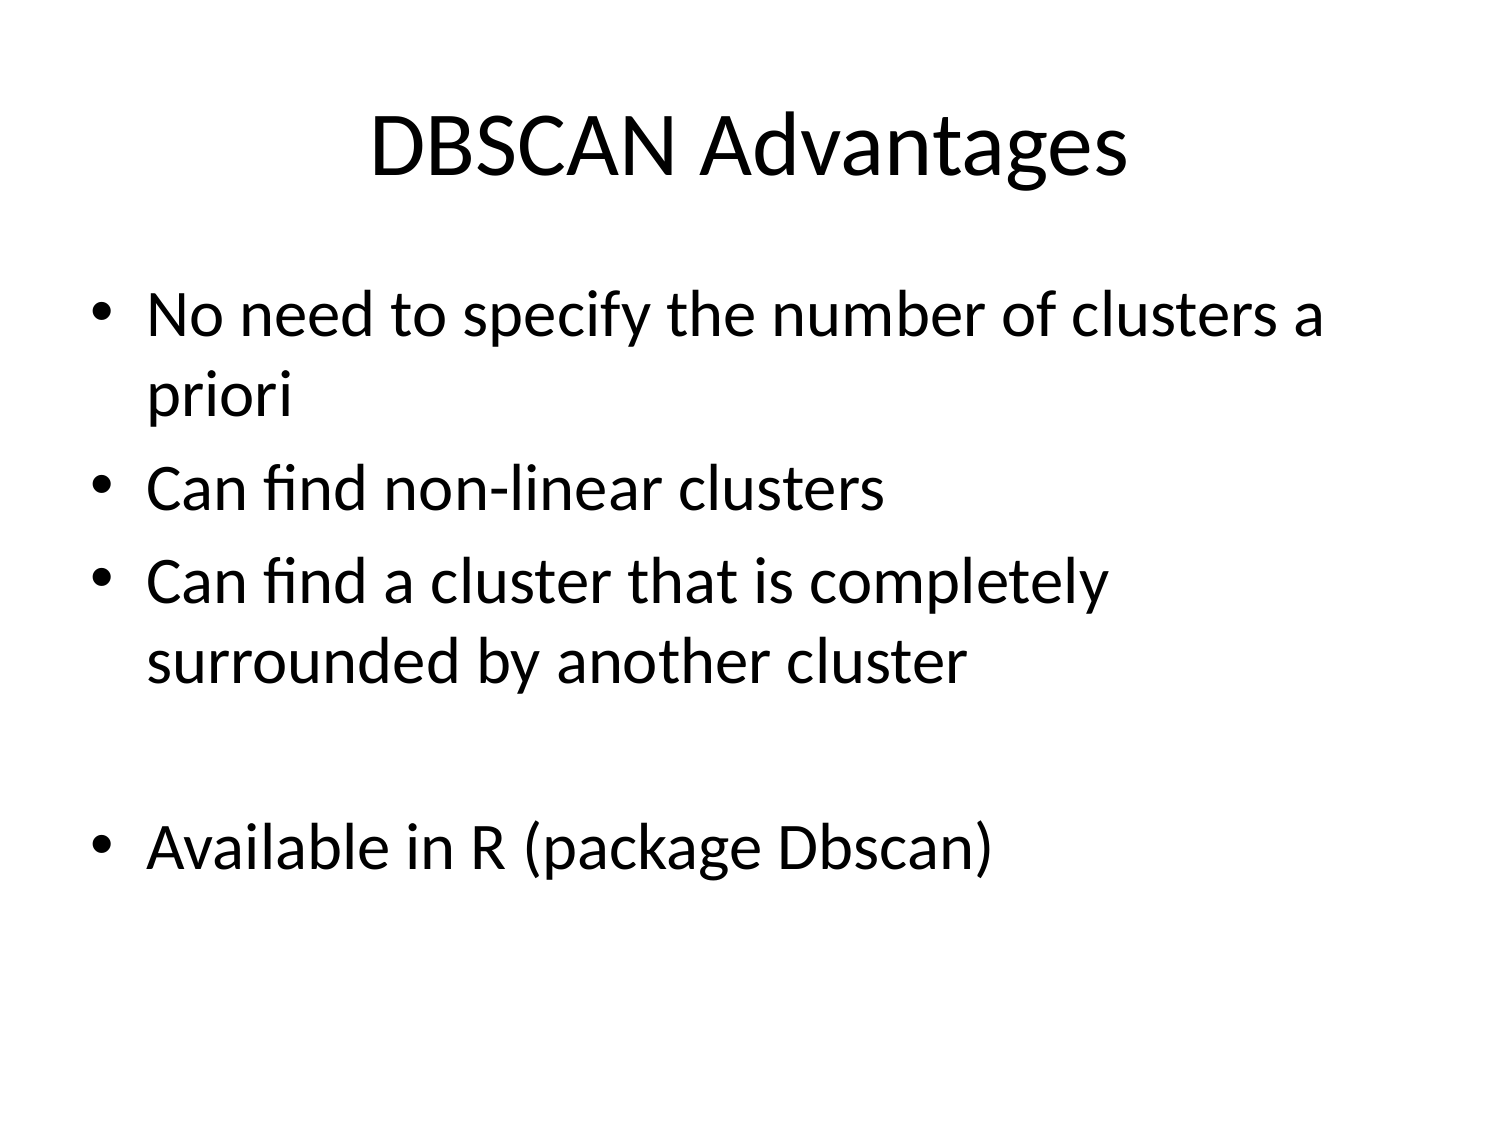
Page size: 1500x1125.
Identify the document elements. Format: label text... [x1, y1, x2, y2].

title DBSCAN Advantages [75, 45, 1425, 233]
list No need to specify the number of clusters a priori Can find non-linear clusters Can find a cluster that is completely surrounded by another cluster Available in R (package Dbscan) [75, 262, 1425, 1005]
